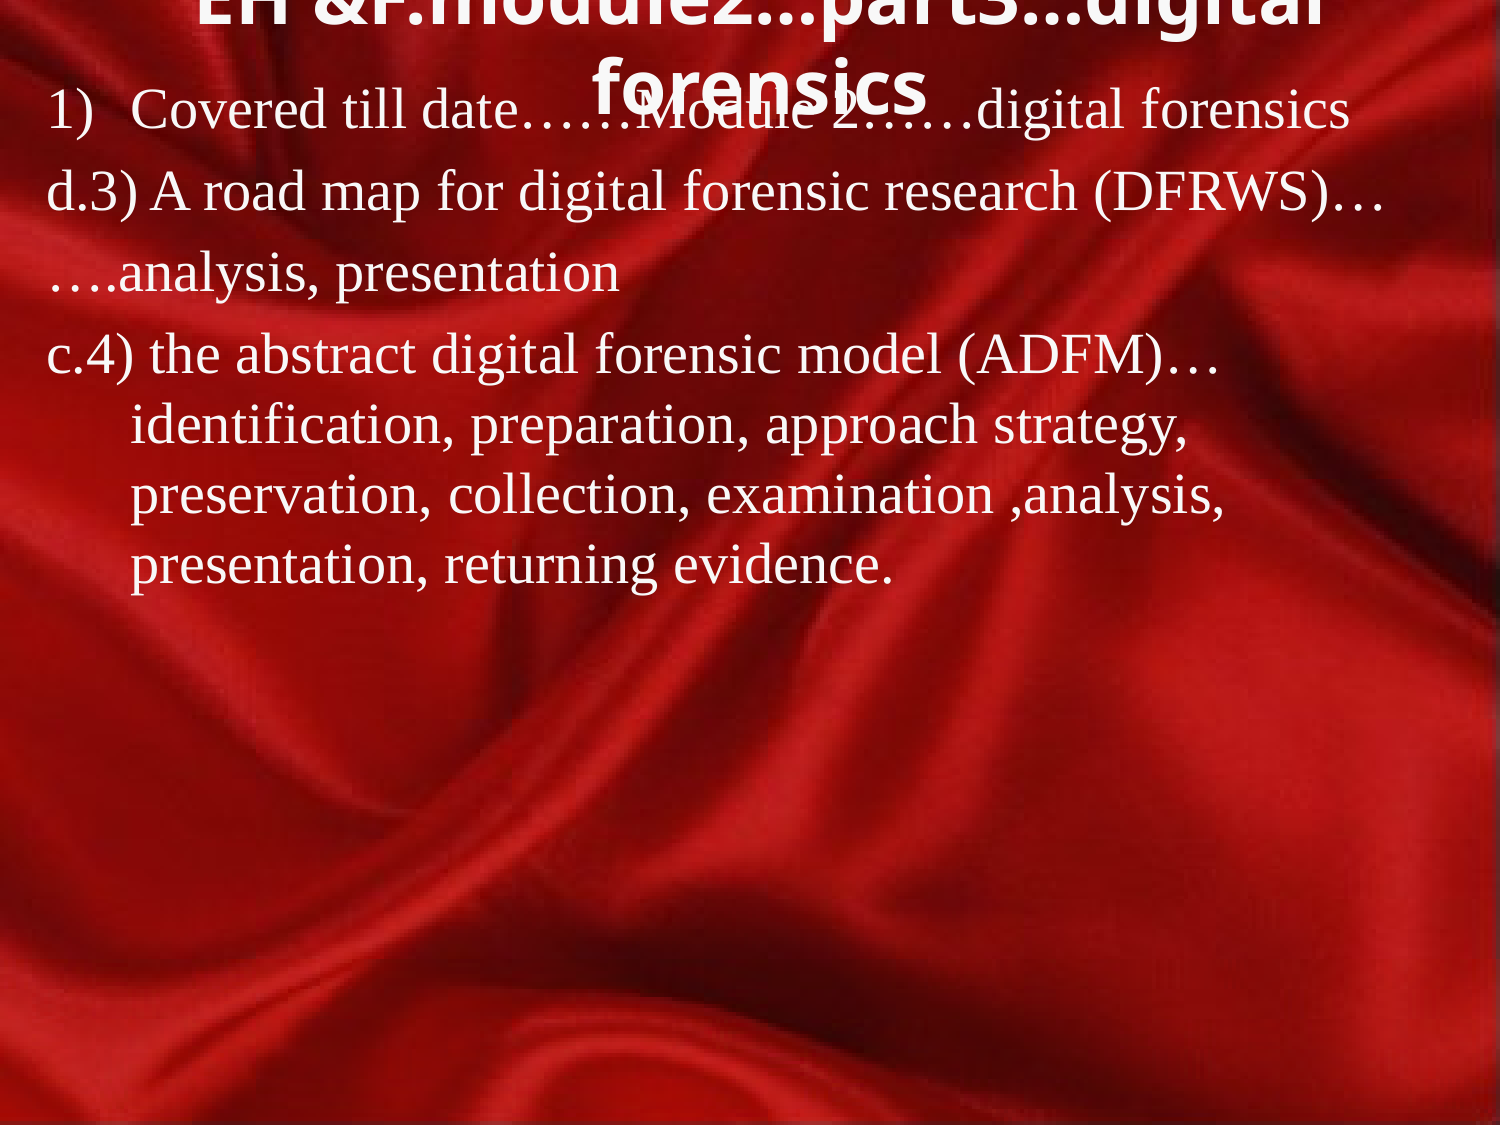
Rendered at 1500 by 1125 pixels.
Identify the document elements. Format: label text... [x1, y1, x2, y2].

list Covered till date……Module 2……digital forensics d.3) A road map for digital forensic research (DFRWS)… ….analysis, presentation c.4) the abstract digital forensic model (ADFM)…identification, preparation, approach strategy, preservation, collection, examination ,analysis, presentation, returning evidence. [31, 62, 1450, 1109]
picture [0, 0, 1500, 1125]
title EH &F.module2…part3…digital forensics [37, 16, 1484, 63]
